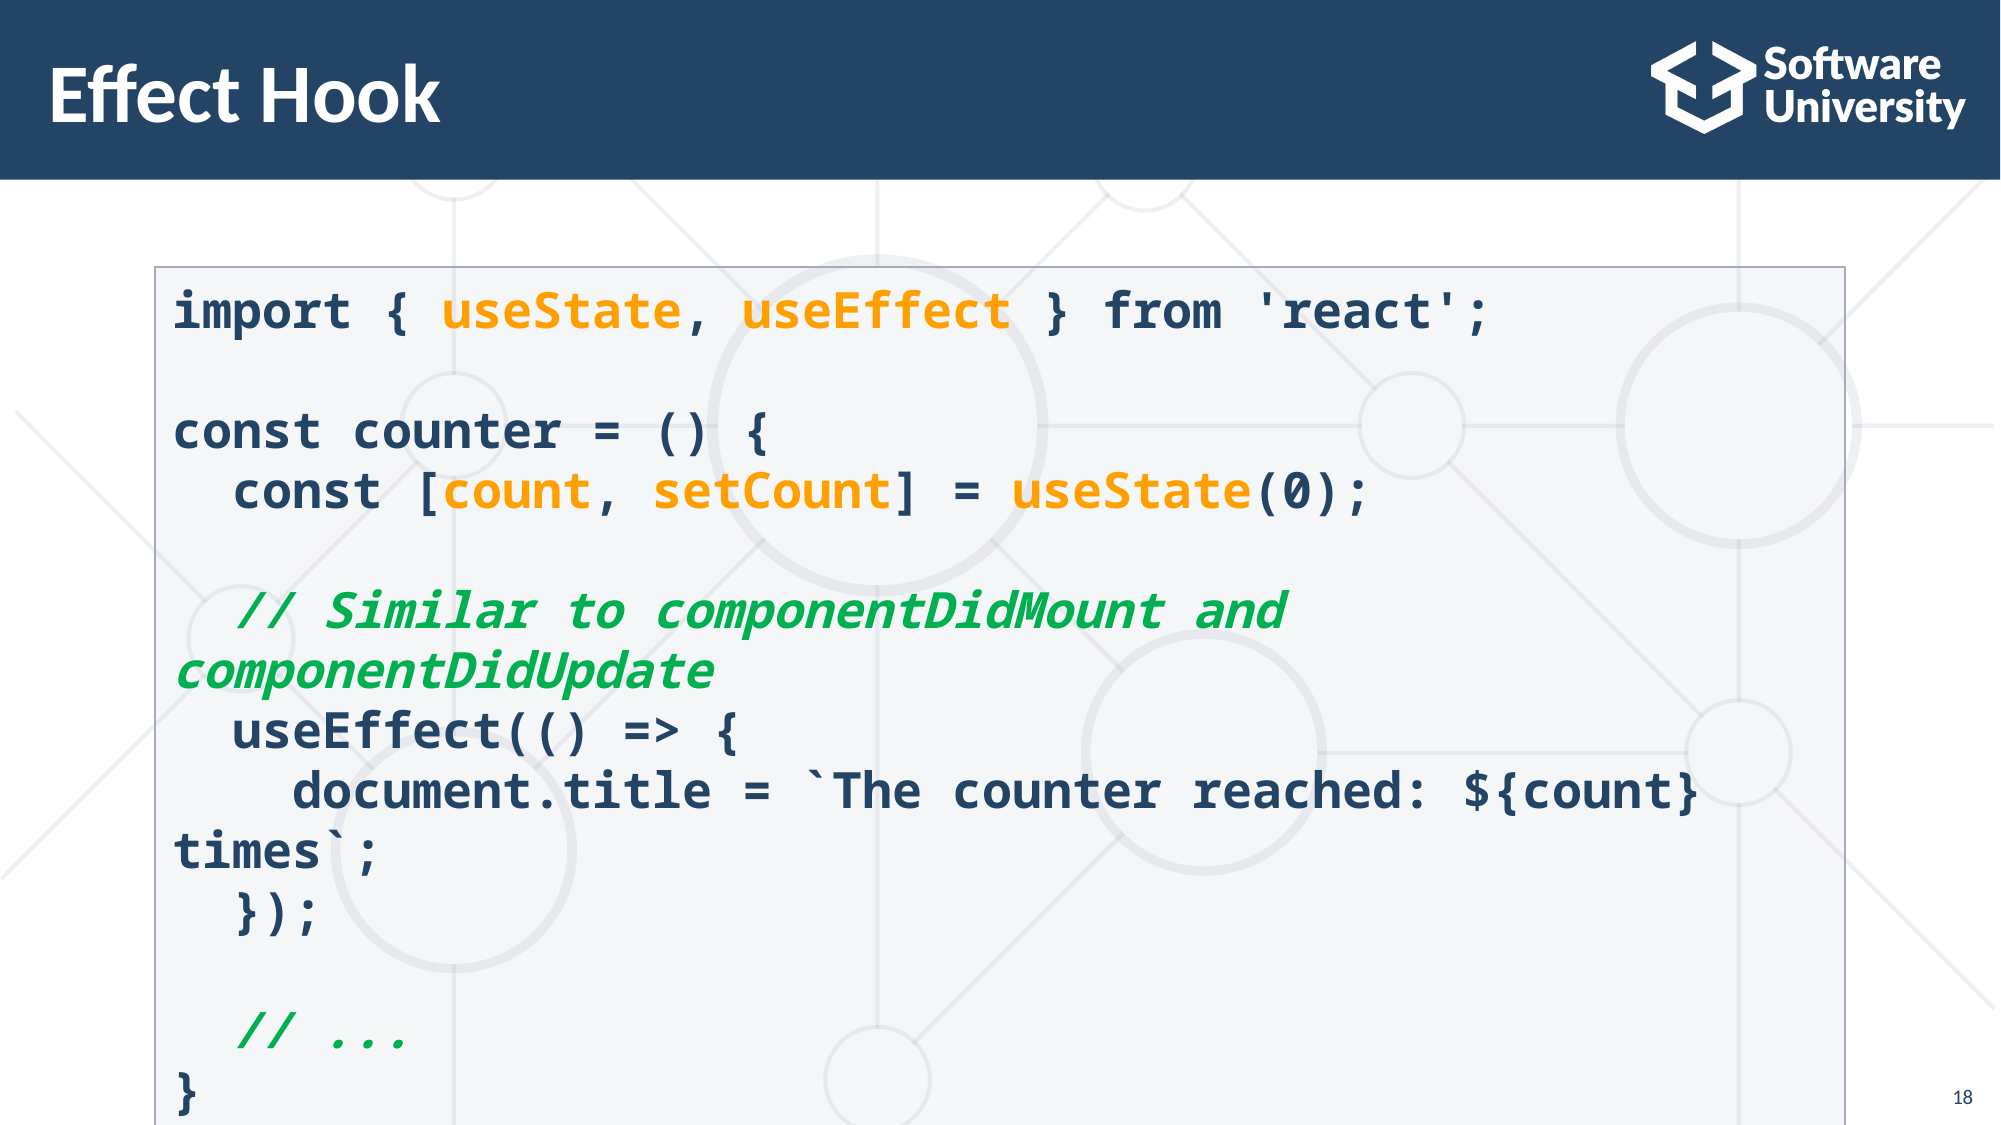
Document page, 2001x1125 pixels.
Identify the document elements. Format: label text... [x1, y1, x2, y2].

picture [1651, 41, 1966, 134]
title Effect Hook [31, 16, 1625, 162]
slide_number 18 [1927, 1067, 1989, 1117]
text_box import { useState, useEffect } from 'react'; const counter = () { const [count, setCount] = useState(0); // Similar to componentDidMount and componentDidUpdate useEffect(() => { document.title = `The counter reached: ${count} times`; }); // ... } [154, 267, 1846, 1125]
